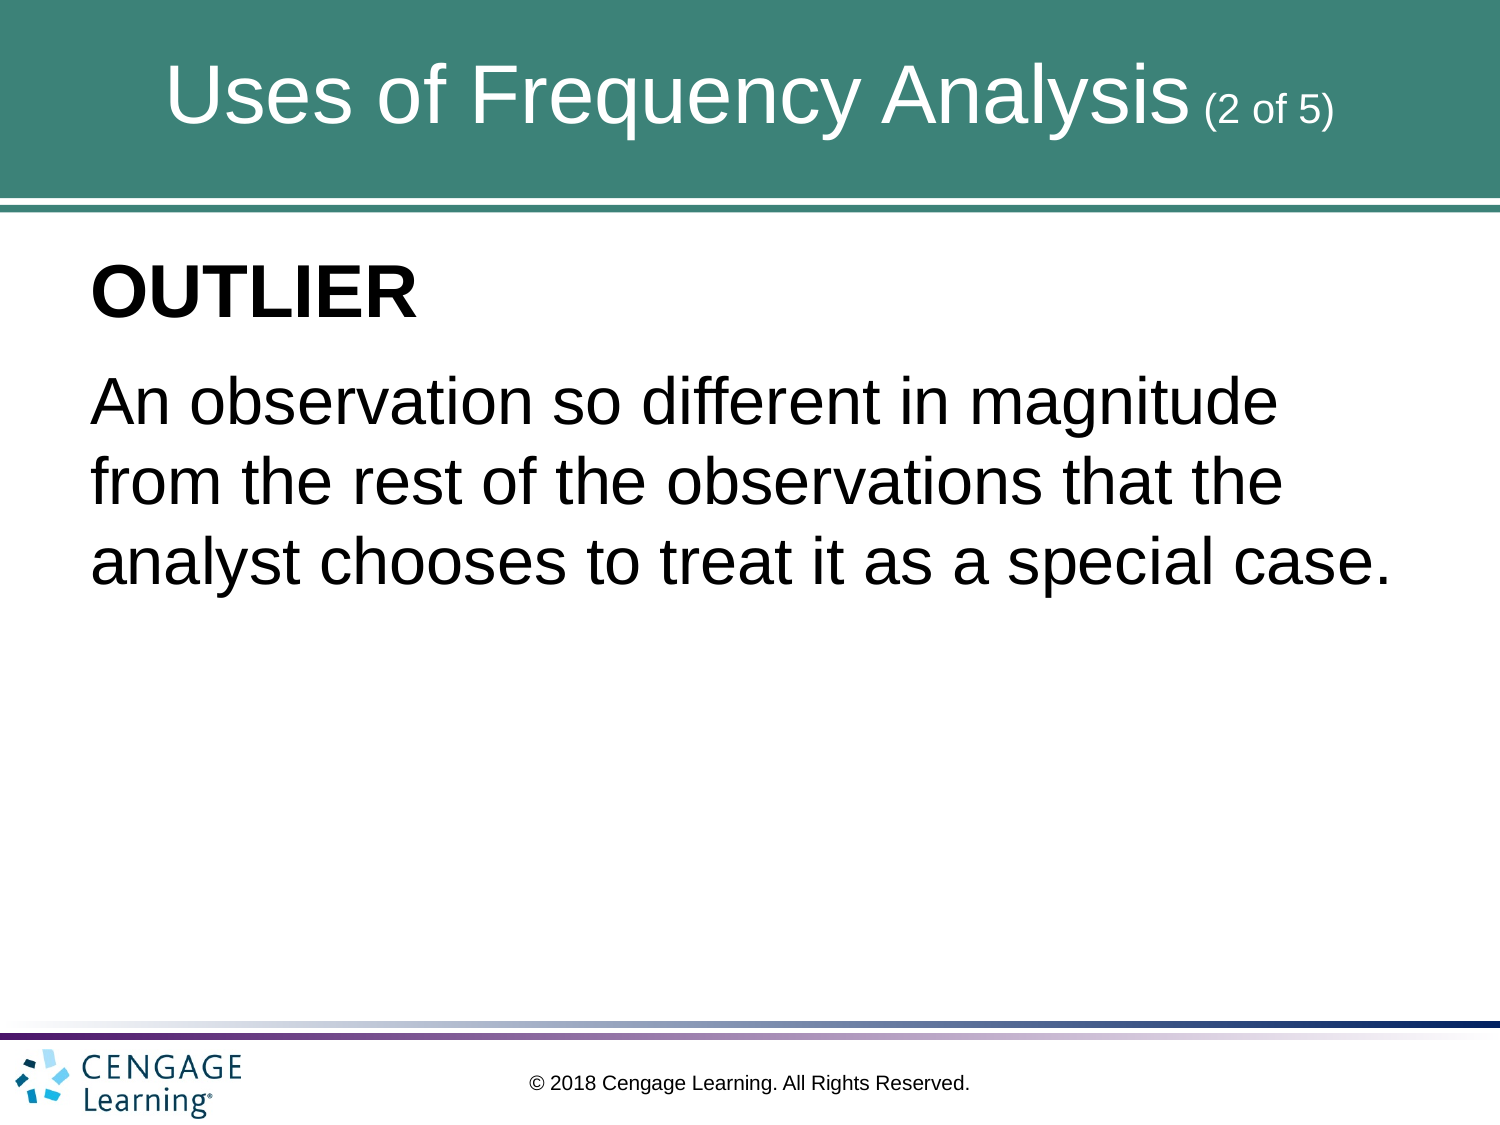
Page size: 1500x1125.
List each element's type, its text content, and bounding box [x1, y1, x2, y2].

title Uses of Frequency Analysis (2 of 5) [37, 0, 1463, 181]
picture [15, 1049, 241, 1119]
list OUTLIER An observation so different in magnitude from the rest of the observations that the analyst chooses to treat it as a special case. [74, 234, 1426, 1001]
